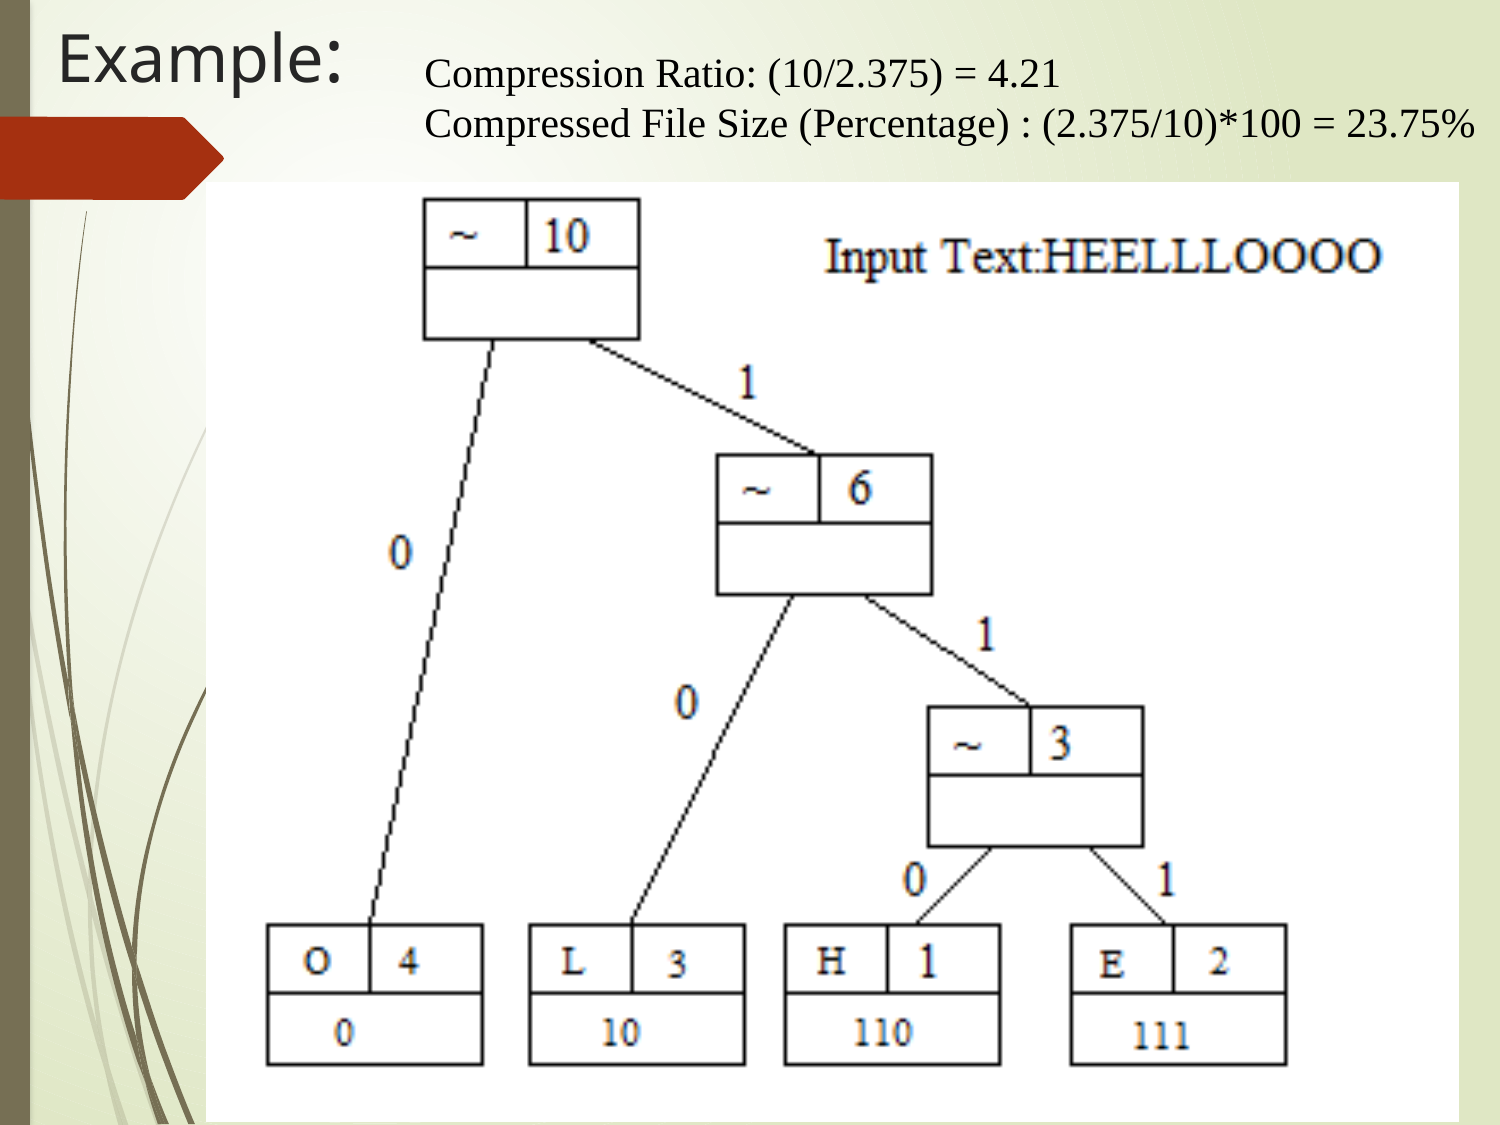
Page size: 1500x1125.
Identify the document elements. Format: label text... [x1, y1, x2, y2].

title Example: [41, 0, 1117, 107]
text_box Compression Ratio: (10/2.375) = 4.21 Compressed File Size (Percentage) : (2.375/10)*100 = 23.75% [409, 38, 1500, 154]
picture [206, 182, 1459, 1122]
